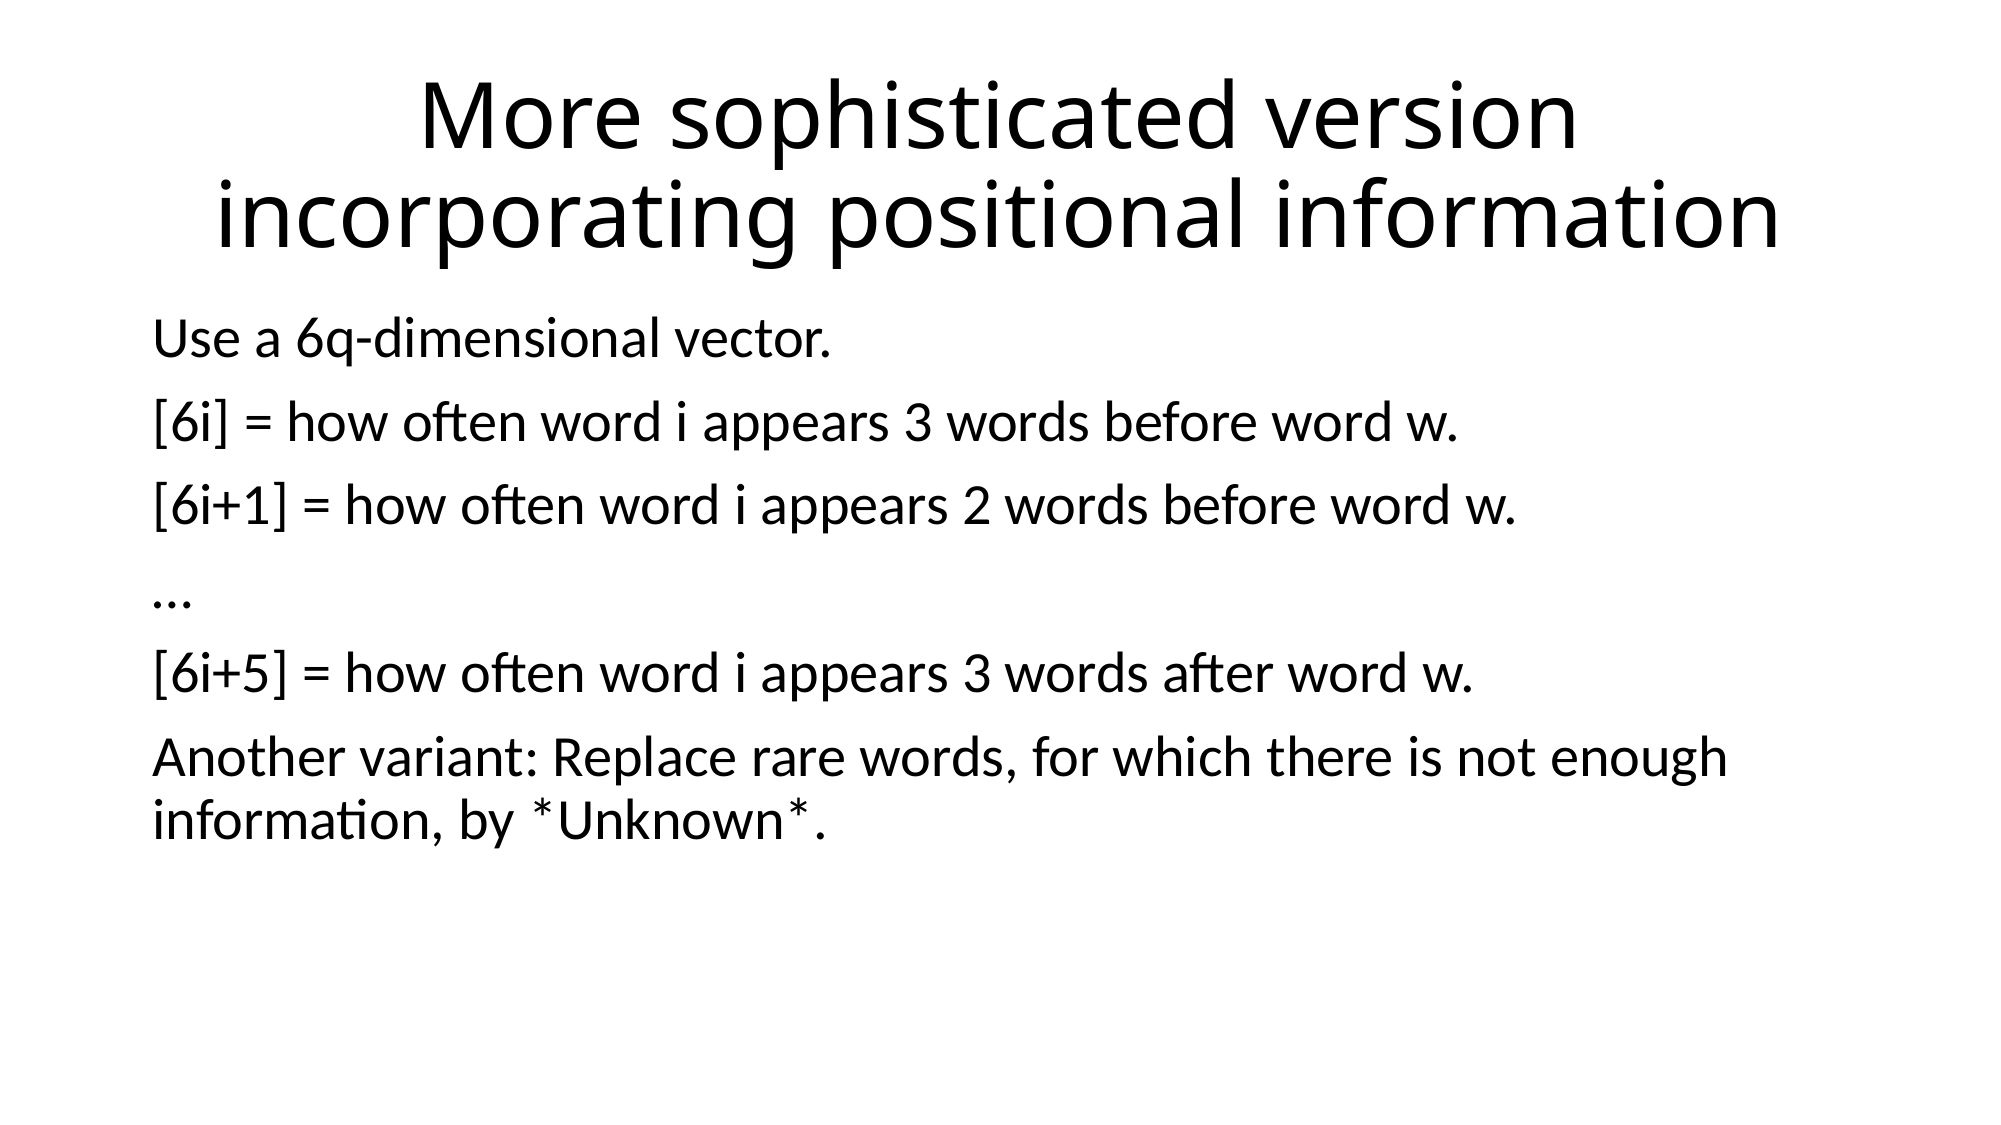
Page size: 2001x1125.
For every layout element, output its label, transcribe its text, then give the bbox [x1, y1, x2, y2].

title More sophisticated version incorporating positional information [137, 59, 1863, 278]
